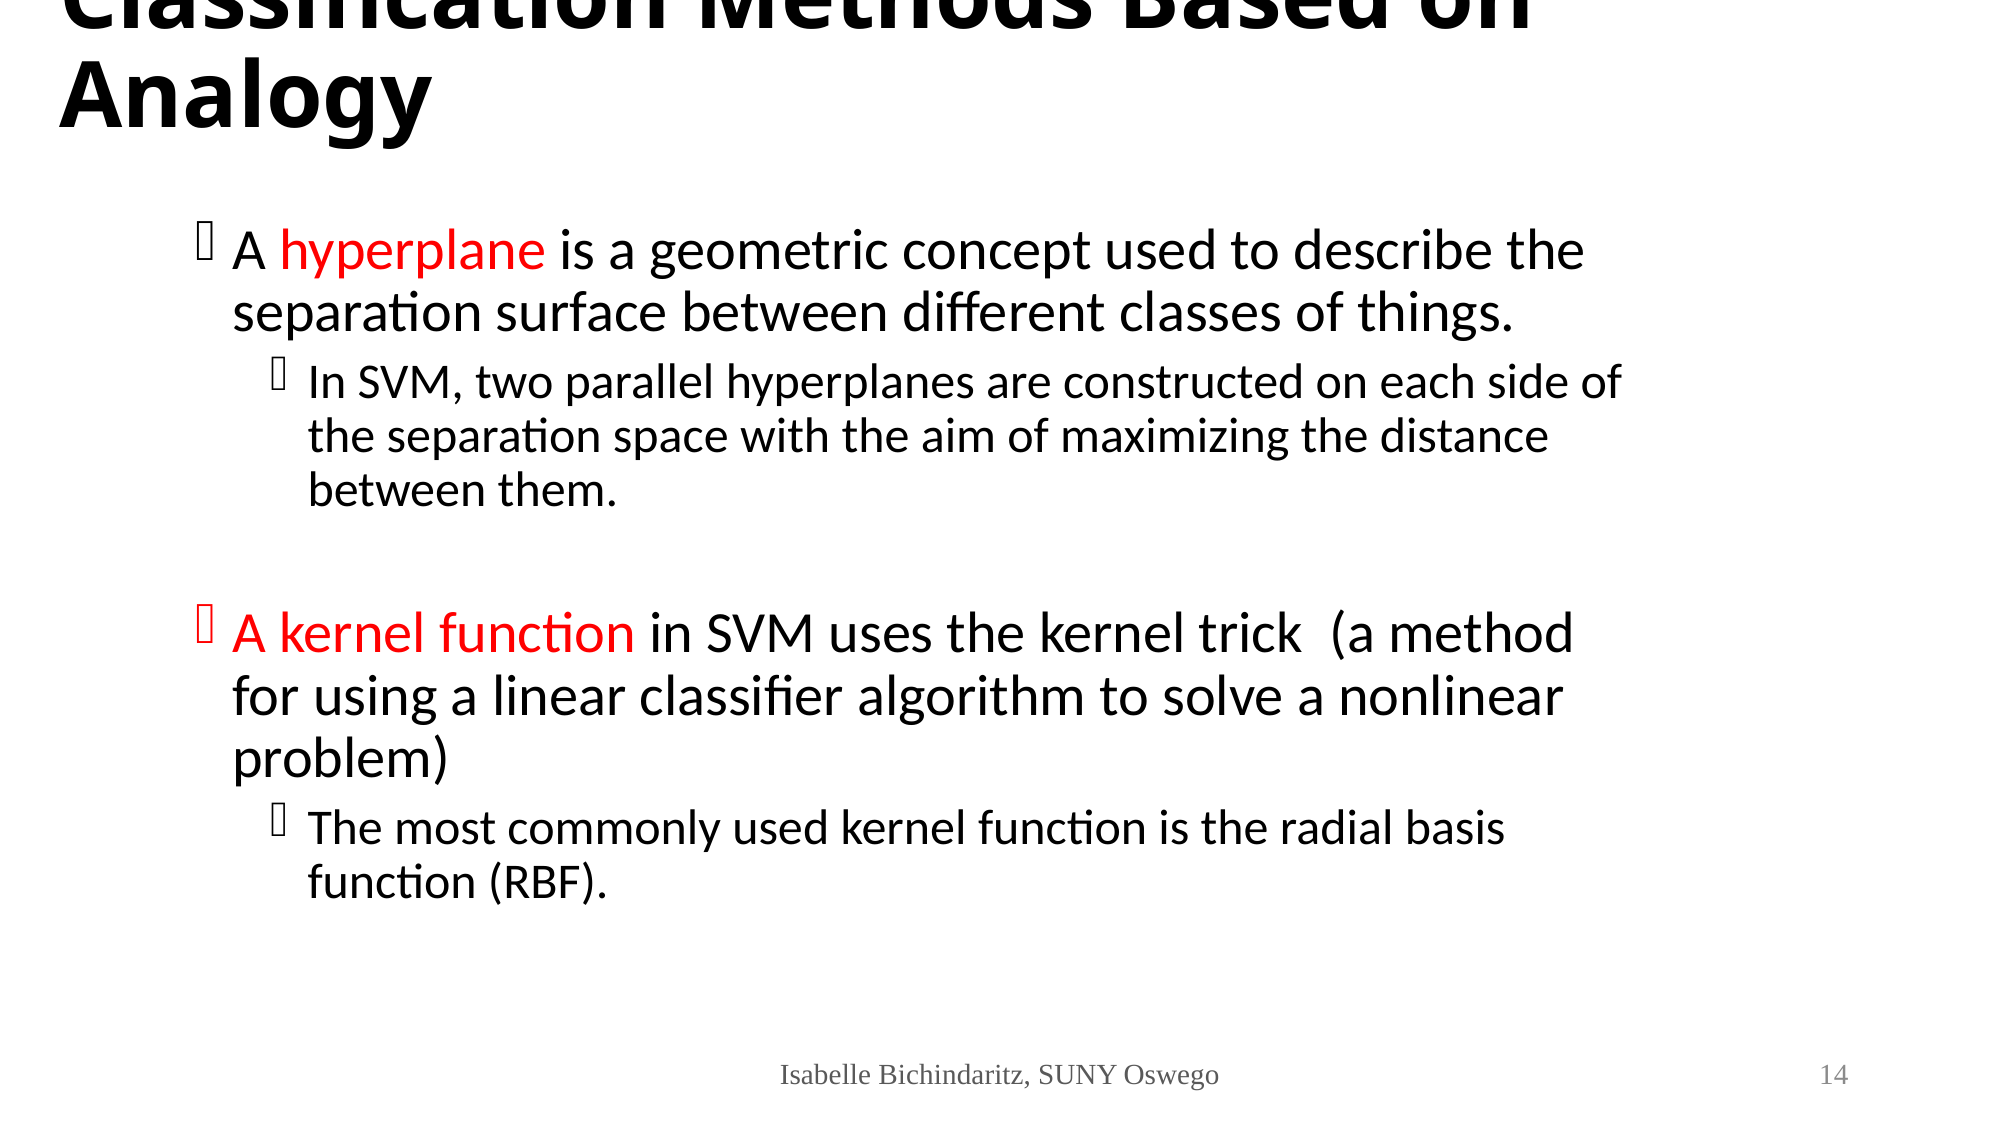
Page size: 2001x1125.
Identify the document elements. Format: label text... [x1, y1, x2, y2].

title Classification Methods Based on Analogy [44, 0, 1937, 155]
slide_number 14 [1413, 1042, 1864, 1103]
list A hyperplane is a geometric concept used to describe the separation surface between different classes of things. In SVM, two parallel hyperplanes are constructed on each side of the separation space with the aim of maximizing the distance between them. A kernel function in SVM uses the kernel trick (a method for using a linear classifier algorithm to solve a nonlinear problem) The most commonly used kernel function is the radial basis function (RBF). [179, 211, 1669, 987]
footer Isabelle Bichindaritz, SUNY Oswego [662, 1042, 1338, 1103]
